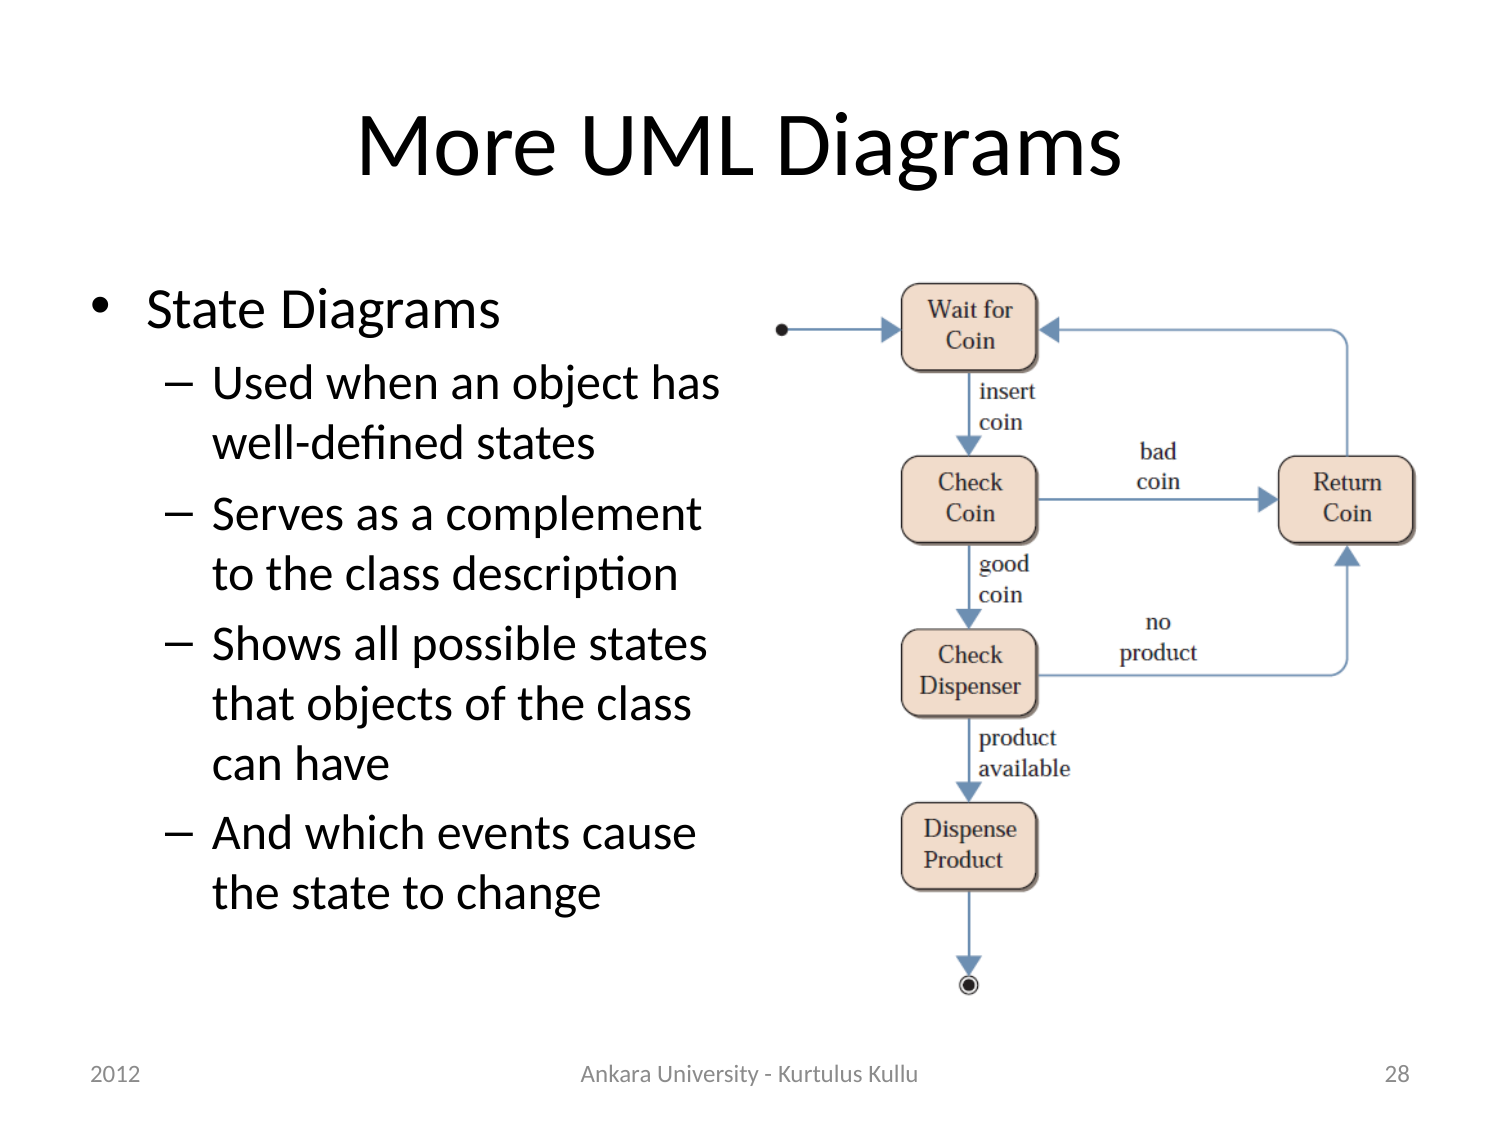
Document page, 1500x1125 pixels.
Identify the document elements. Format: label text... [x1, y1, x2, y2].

slide_number 28 [1074, 1042, 1425, 1103]
title More UML Diagrams [75, 45, 1425, 233]
slide_number 2012 [75, 1042, 425, 1103]
footer Ankara University - Kurtulus Kullu [512, 1042, 988, 1103]
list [762, 269, 1426, 998]
list State Diagrams Used when an object has well-defined states Serves as a complement to the class description Shows all possible states that objects of the class can have And which events cause the state to change [75, 262, 738, 1005]
